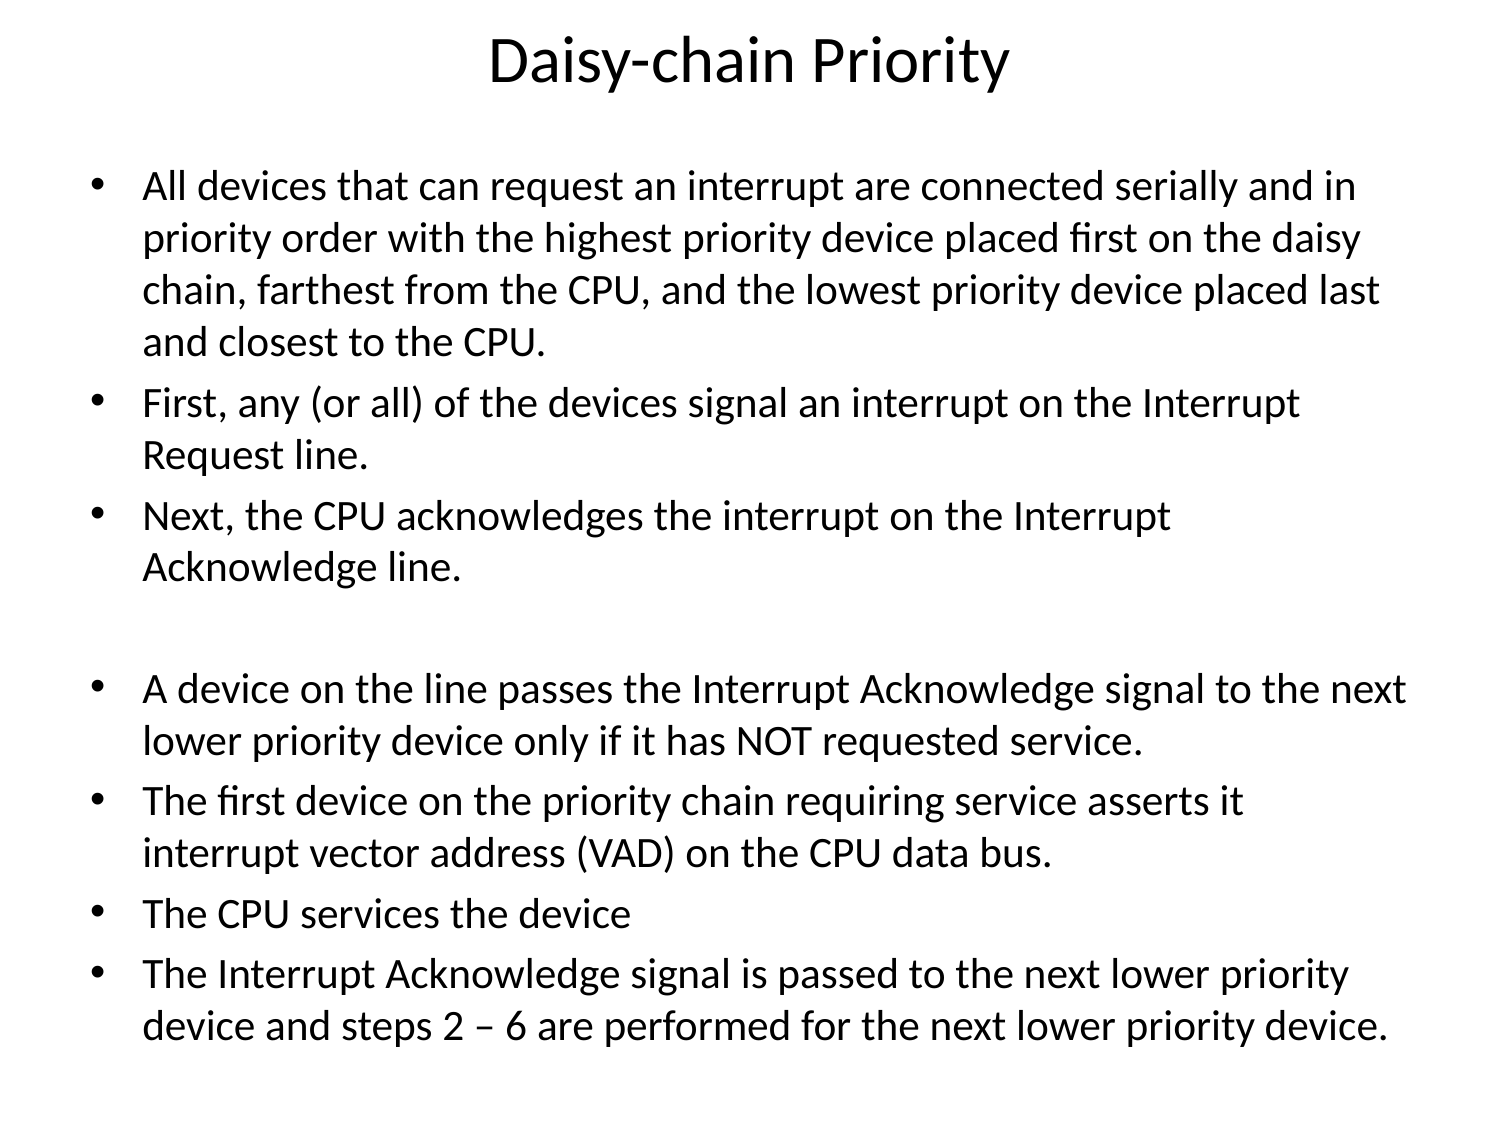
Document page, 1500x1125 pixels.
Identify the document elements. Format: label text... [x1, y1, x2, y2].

title Daisy-chain Priority [75, 0, 1425, 113]
list All devices that can request an interrupt are connected serially and in priority order with the highest priority device placed first on the daisy chain, farthest from the CPU, and the lowest priority device placed last and closest to the CPU. First, any (or all) of the devices signal an interrupt on the Interrupt Request line. Next, the CPU acknowledges the interrupt on the Interrupt Acknowledge line. A device on the line passes the Interrupt Acknowledge signal to the next lower priority device only if it has NOT requested service. The first device on the priority chain requiring service asserts it interrupt vector address (VAD) on the CPU data bus. The CPU services the device The Interrupt Acknowledge signal is passed to the next lower priority device and steps 2 – 6 are performed for the next lower priority device. [75, 149, 1425, 1063]
